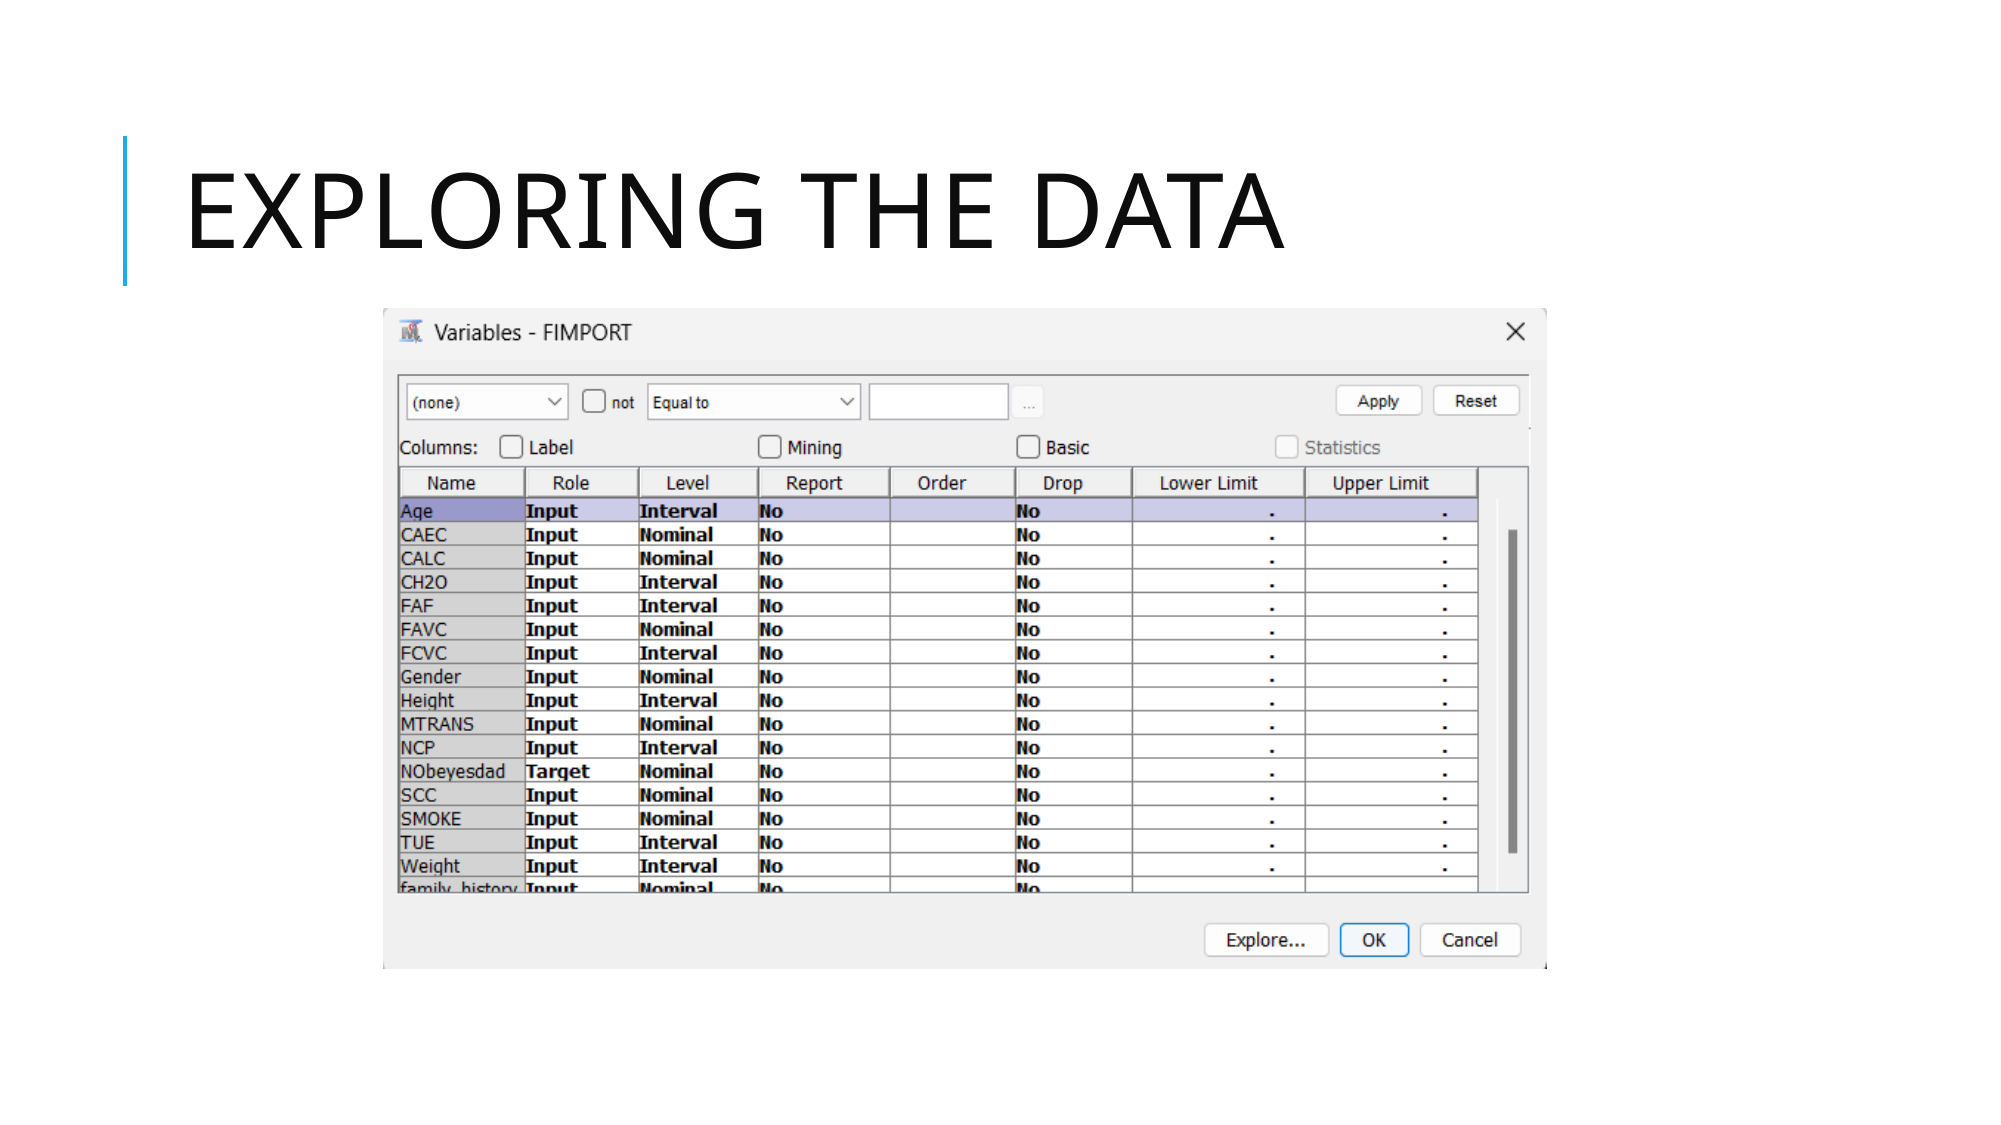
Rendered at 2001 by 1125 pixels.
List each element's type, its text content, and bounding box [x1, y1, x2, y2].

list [383, 308, 1548, 969]
title Exploring the data [168, 96, 1763, 342]
